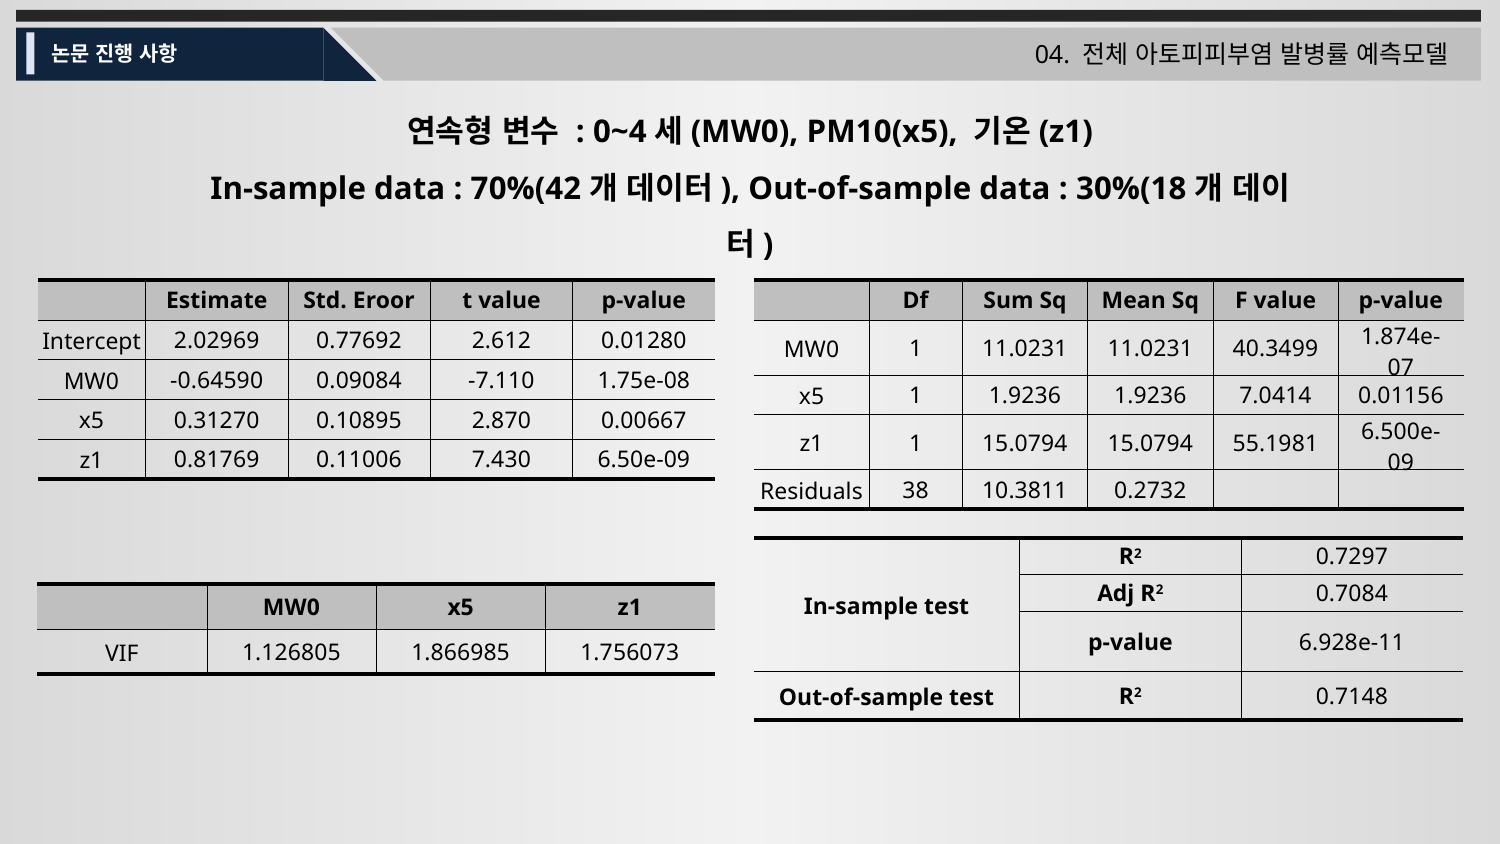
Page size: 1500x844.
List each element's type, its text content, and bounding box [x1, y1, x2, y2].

table_cell 1.756073 [546, 630, 715, 672]
table_cell 1.9236 [1088, 376, 1213, 414]
text_box [14, 26, 321, 83]
table_cell 1.9236 [963, 376, 1087, 414]
table_cell 0.01280 [573, 321, 715, 359]
table_cell R2 [1020, 672, 1241, 718]
text_box [24, 30, 37, 76]
table_cell 0.81769 [146, 440, 288, 477]
table_cell 0.00667 [573, 400, 715, 439]
table_header In-sample test [754, 540, 1019, 671]
table_cell 1.75e-08 [573, 360, 715, 399]
table_cell MW0 [38, 360, 145, 399]
table_cell 6.928e-11 [1242, 612, 1463, 671]
table_header x5 [377, 586, 545, 629]
table_cell Adj R2 [1020, 575, 1241, 611]
table_cell 0.31270 [146, 400, 288, 439]
table_cell [1214, 470, 1338, 507]
table_cell 1.874e-07 [1339, 321, 1464, 375]
table_cell 55.1981 [1214, 415, 1338, 469]
table_cell Residuals [754, 470, 869, 507]
table_cell z1 [38, 440, 145, 477]
table_cell 0.7084 [1242, 575, 1463, 611]
table_header 0.7297 [1242, 540, 1463, 574]
table_cell [1339, 470, 1464, 507]
table_cell 1 [870, 415, 962, 469]
text_box 연속형 변수 : 0~4세(MW0), PM10(x5), 기온(z1) In-sample data : 70%(42개 데이터), Out-of-sample data : 30%(18개 데이터) [181, 85, 1319, 269]
table_header t value [431, 282, 572, 320]
table_header F value [1214, 282, 1338, 320]
table_cell 7.0414 [1214, 376, 1338, 414]
table_cell Intercept [38, 321, 145, 359]
table_cell x5 [38, 400, 145, 439]
table_cell 2.612 [431, 321, 572, 359]
text_box [14, 8, 1483, 24]
table_header p-value [1339, 282, 1464, 320]
table_cell 11.0231 [963, 321, 1087, 375]
table_header z1 [546, 586, 715, 629]
table_cell 0.77692 [289, 321, 430, 359]
table_header Sum Sq [963, 282, 1087, 320]
table_cell 2.02969 [146, 321, 288, 359]
table_cell 1 [870, 321, 962, 375]
table_cell x5 [754, 376, 869, 414]
table_header [37, 586, 207, 629]
table_header [754, 282, 869, 320]
table_cell 0.10895 [289, 400, 430, 439]
table_header Std. Eroor [289, 282, 430, 320]
table_header Df [870, 282, 962, 320]
table_cell 0.7148 [1242, 672, 1463, 718]
table_cell VIF [37, 630, 207, 672]
table_cell Out-of-sample test [754, 672, 1019, 718]
text_box 논문 진행 사항 [36, 33, 207, 73]
table_header Estimate [146, 282, 288, 320]
table_cell MW0 [754, 321, 869, 375]
table_cell 6.500e-09 [1339, 415, 1464, 469]
table_cell 15.0794 [963, 415, 1087, 469]
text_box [330, 27, 1482, 81]
table_cell -0.64590 [146, 360, 288, 399]
table_header Mean Sq [1088, 282, 1213, 320]
table_cell 1.866985 [377, 630, 545, 672]
table_header p-value [573, 282, 715, 320]
table_header MW0 [208, 586, 376, 629]
table_cell 0.11006 [289, 440, 430, 477]
table_cell p-value [1020, 612, 1241, 671]
table_cell z1 [754, 415, 869, 469]
table_cell 0.2732 [1088, 470, 1213, 507]
table_cell 2.870 [431, 400, 572, 439]
table_cell 15.0794 [1088, 415, 1213, 469]
table_header [38, 282, 145, 320]
table_cell 1.126805 [208, 630, 376, 672]
table_cell 6.50e-09 [573, 440, 715, 477]
table_cell 10.3811 [963, 470, 1087, 507]
table_cell 0.09084 [289, 360, 430, 399]
table_cell -7.110 [431, 360, 572, 399]
table_header R2 [1020, 540, 1241, 574]
table_cell 38 [870, 470, 962, 507]
table_cell 1 [870, 376, 962, 414]
table_cell 0.01156 [1339, 376, 1464, 414]
table_cell 40.3499 [1214, 321, 1338, 375]
text_box [321, 25, 328, 83]
table_cell 11.0231 [1088, 321, 1213, 375]
table_cell 7.430 [431, 440, 572, 477]
